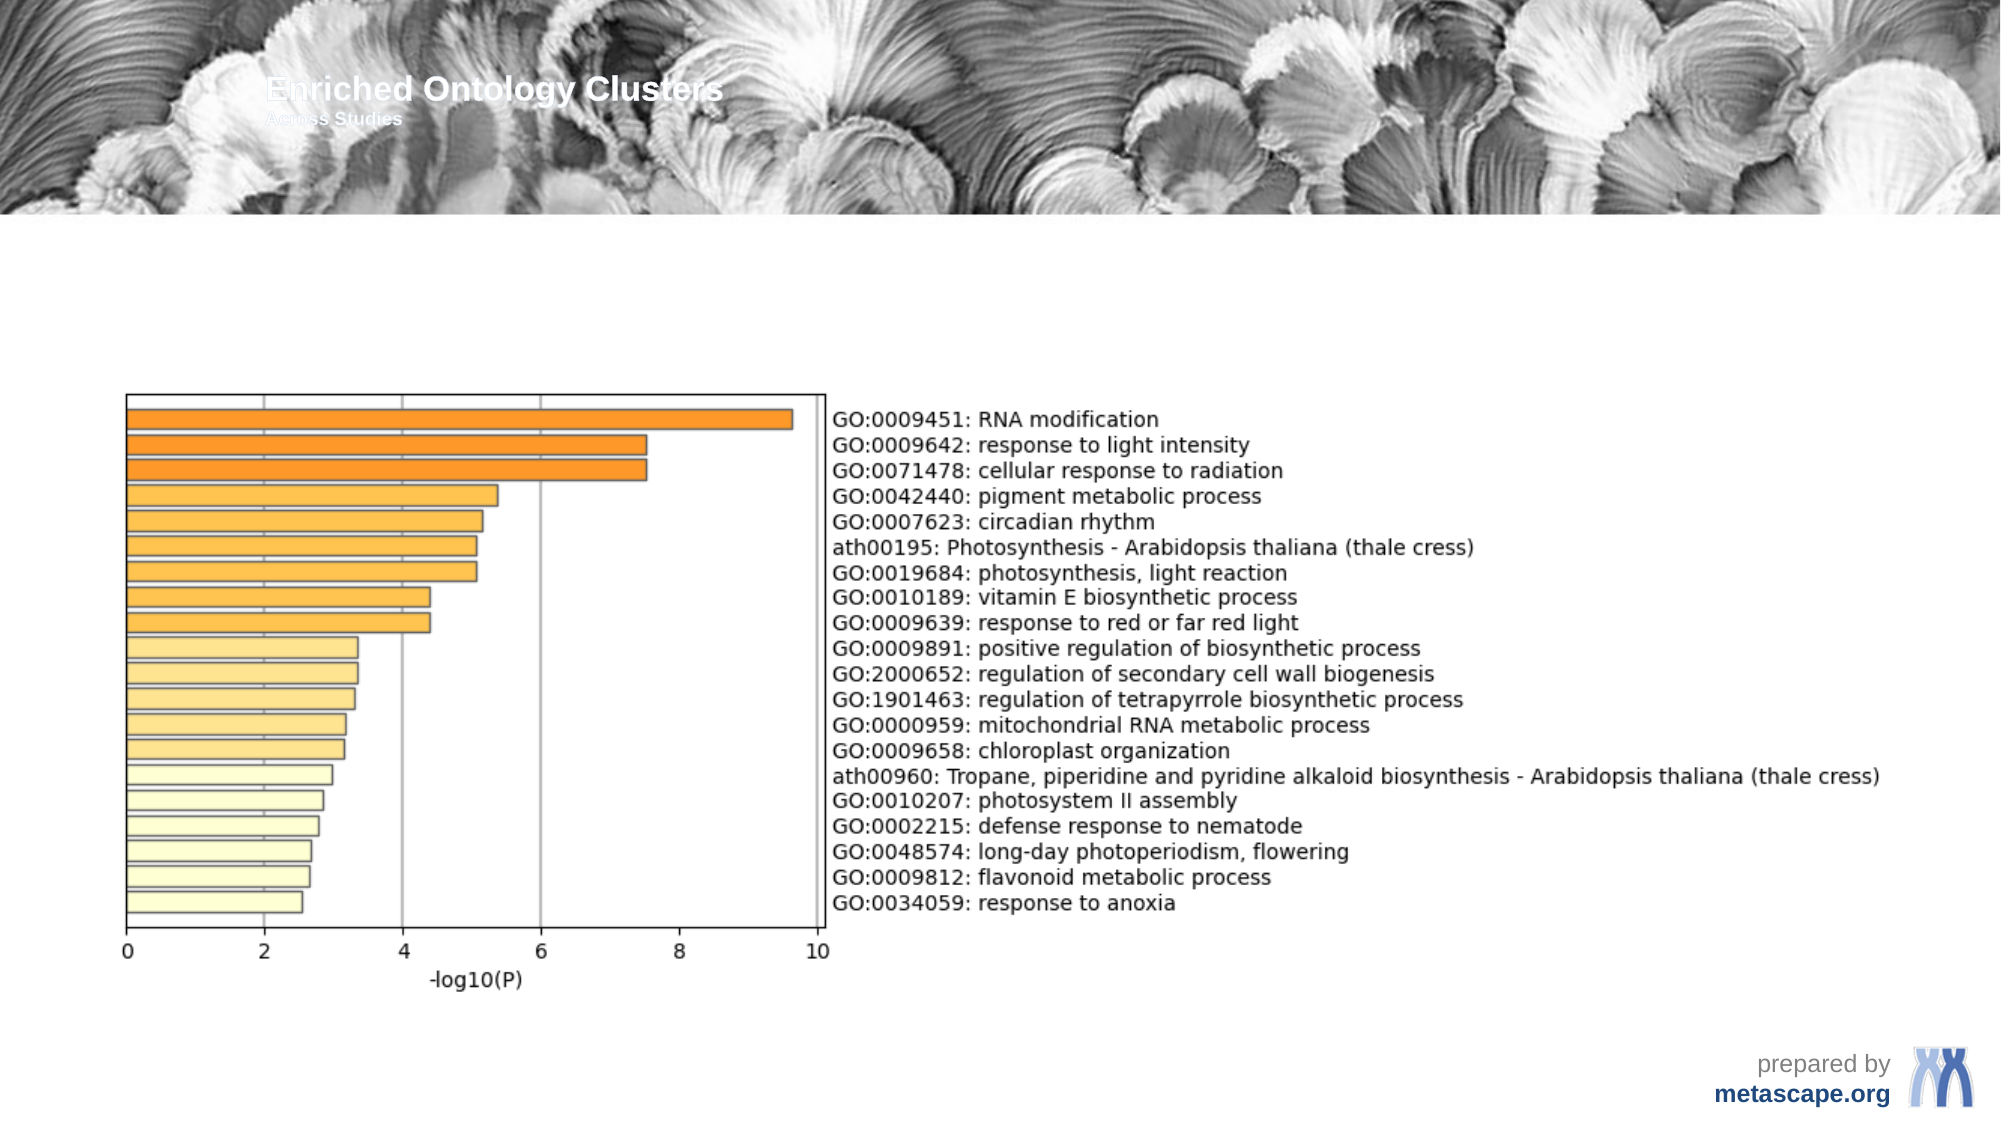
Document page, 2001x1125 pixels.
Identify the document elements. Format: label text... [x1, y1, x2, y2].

picture [0, 0, 2001, 1125]
title Enriched Ontology Clusters Across Studies [249, 61, 1600, 137]
